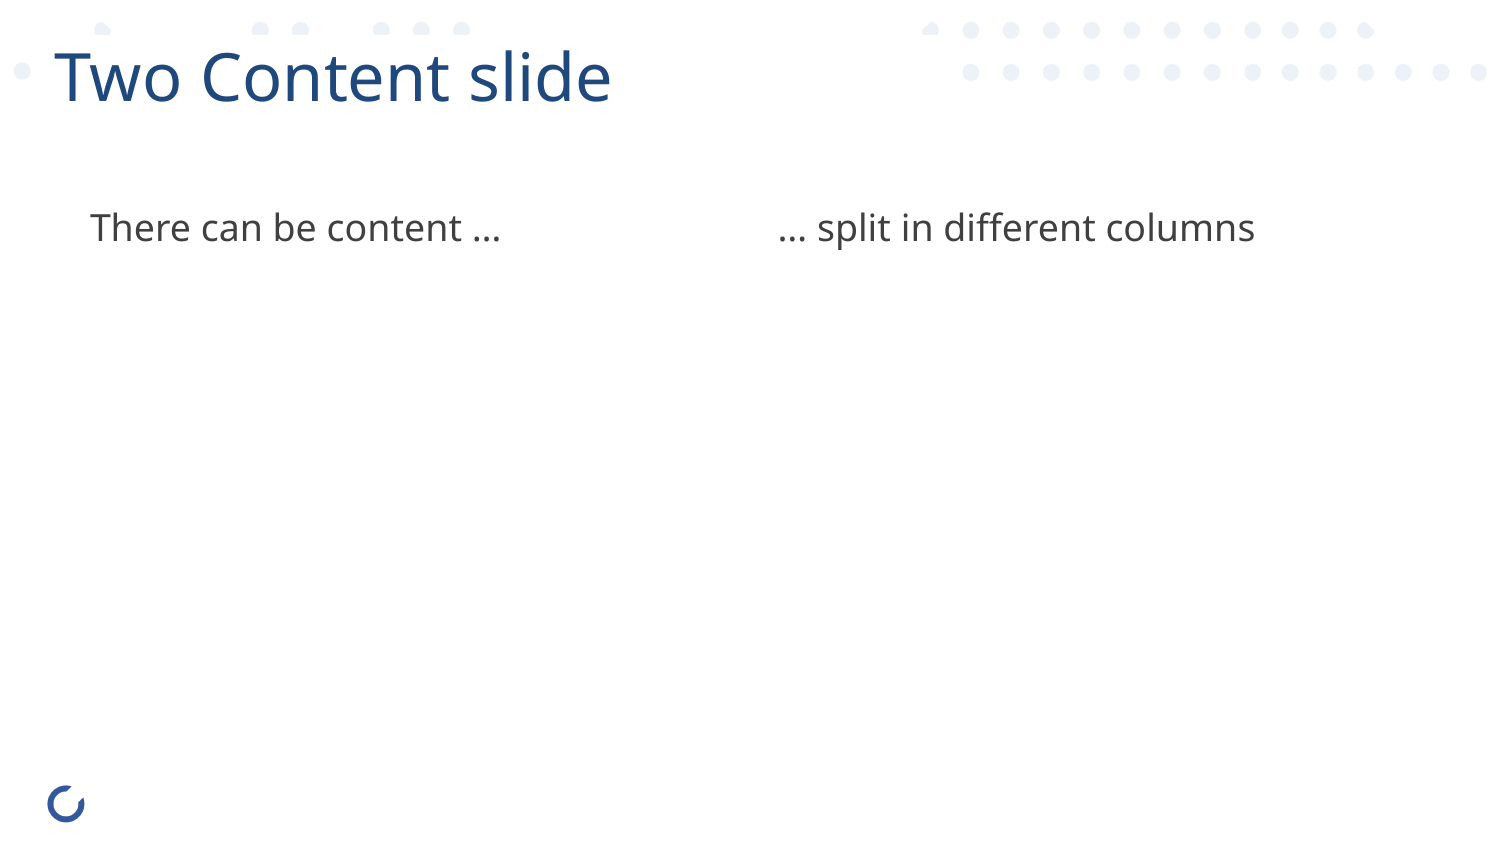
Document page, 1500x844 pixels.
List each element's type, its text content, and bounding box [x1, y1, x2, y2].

list There can be content … [75, 196, 738, 754]
title Two Content slide [39, 34, 954, 116]
picture [0, 0, 1500, 115]
picture [39, 777, 93, 831]
list … split in different columns [762, 196, 1425, 754]
